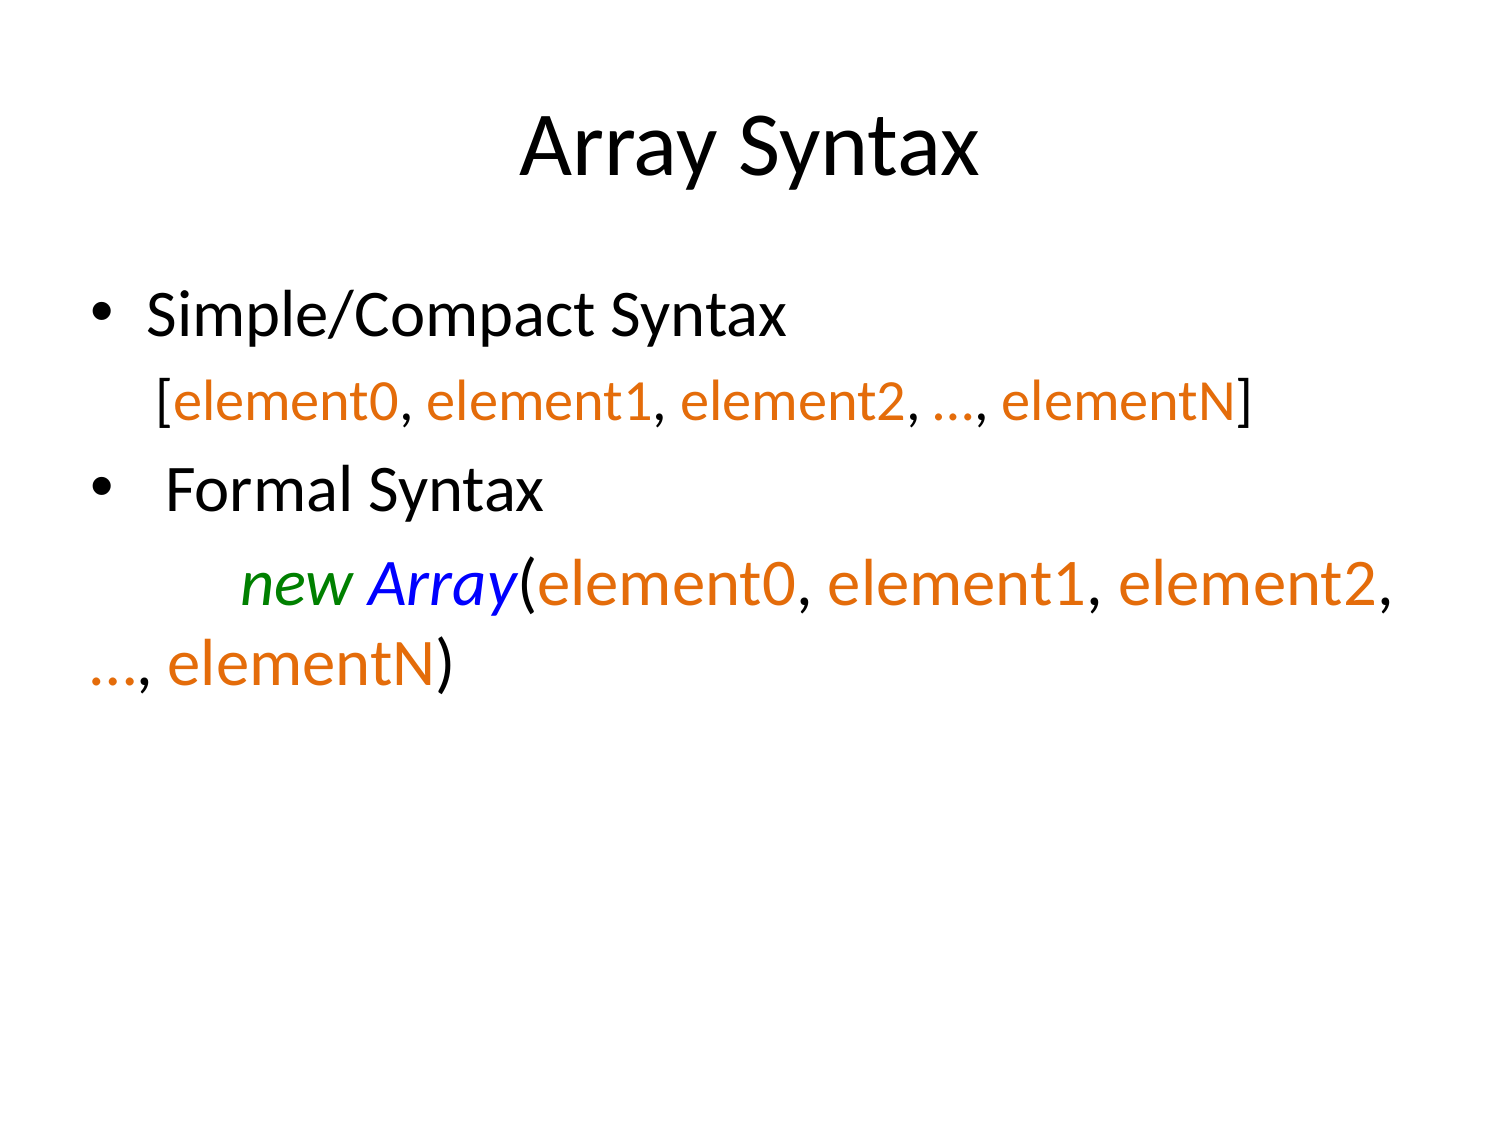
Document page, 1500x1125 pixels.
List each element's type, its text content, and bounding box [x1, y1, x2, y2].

title Array Syntax [75, 45, 1425, 233]
list Simple/Compact Syntax [element0, element1, element2, …, elementN] Formal Syntax new Array(element0, element1, element2, …, elementN) [75, 262, 1425, 1005]
